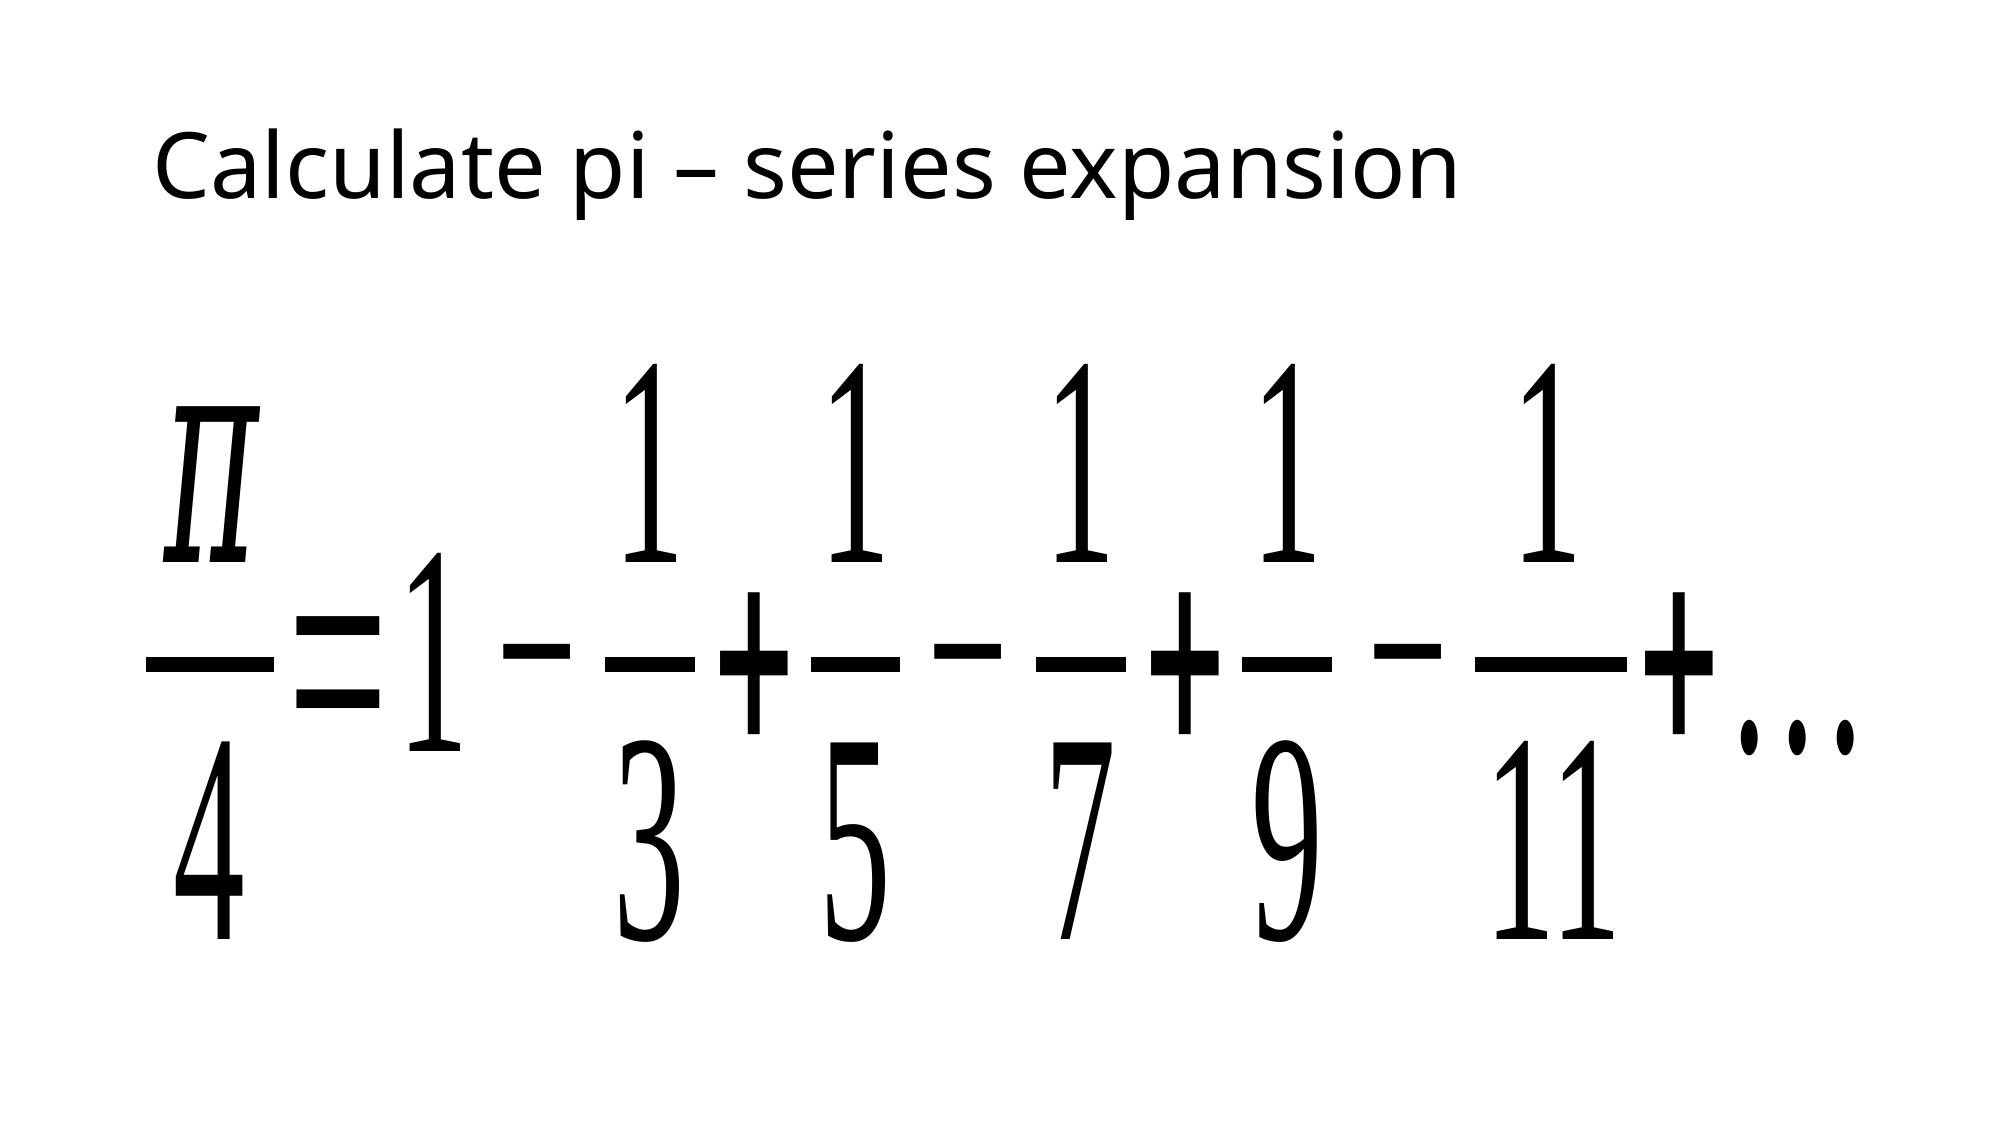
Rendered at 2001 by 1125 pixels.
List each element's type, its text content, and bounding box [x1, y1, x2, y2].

title Calculate pi – series expansion [137, 59, 1863, 278]
